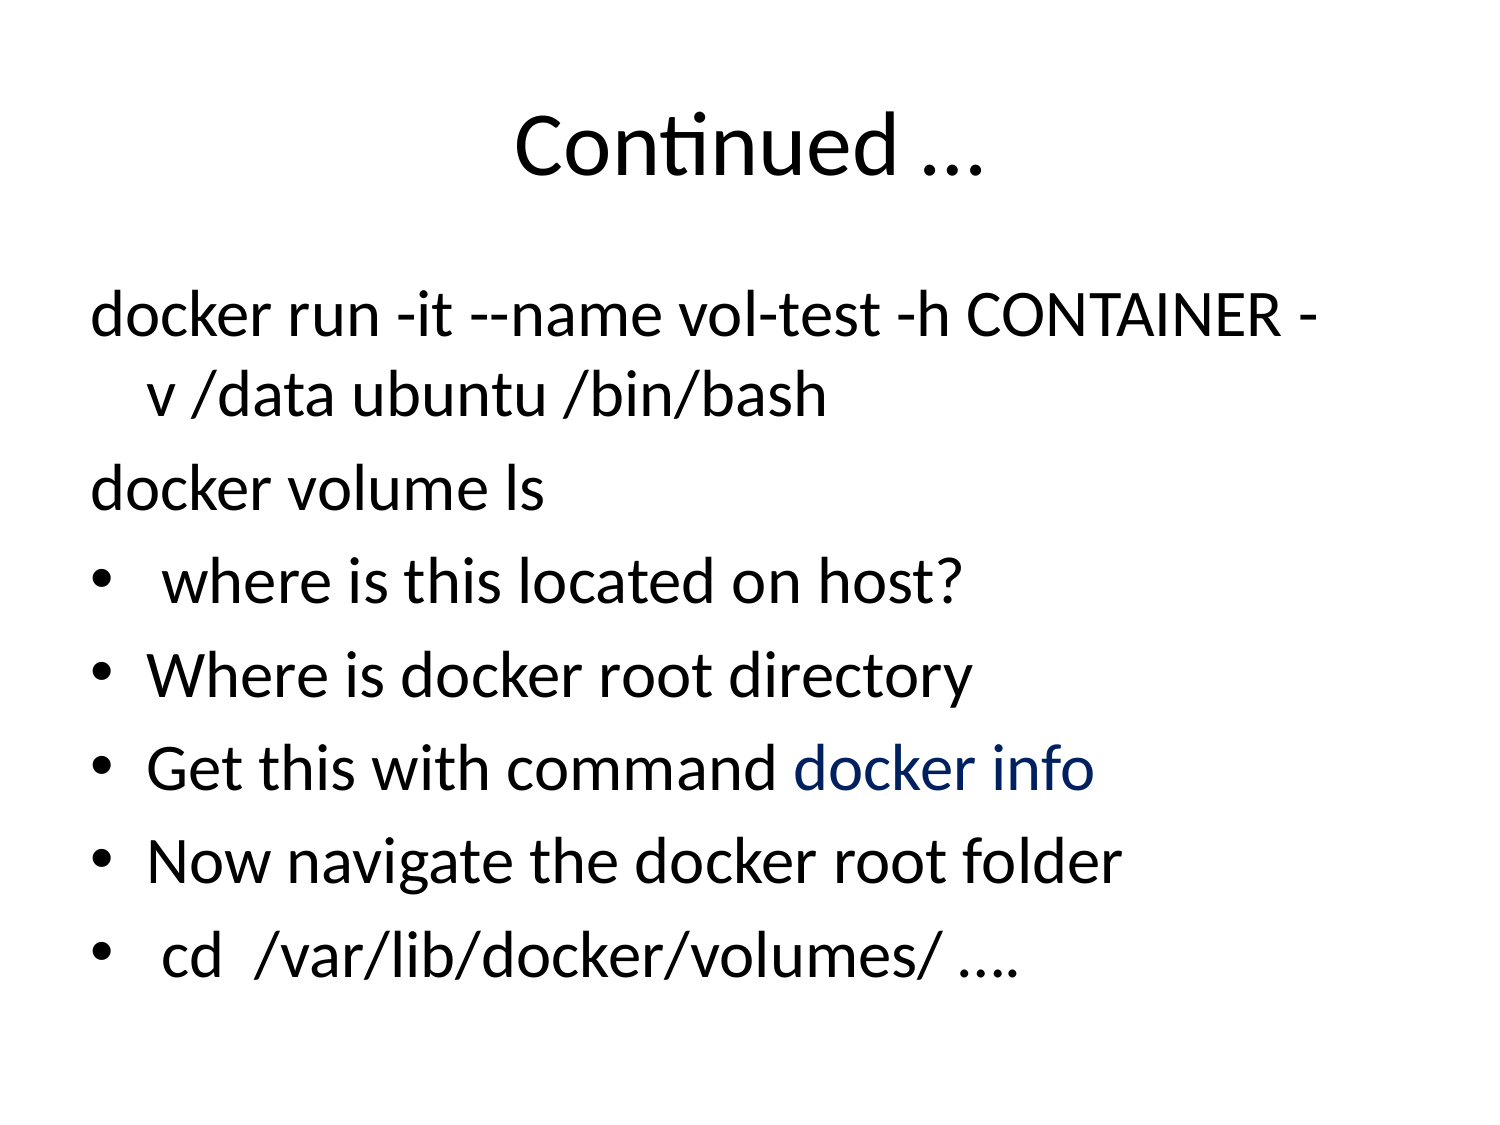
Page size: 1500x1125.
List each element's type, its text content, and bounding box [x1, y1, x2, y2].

list docker run -it --name vol-test -h CONTAINER -v /data ubuntu /bin/bash docker volume ls where is this located on host? Where is docker root directory Get this with command docker info Now navigate the docker root folder cd /var/lib/docker/volumes/ …. [75, 262, 1425, 1005]
title Continued … [75, 45, 1425, 233]
